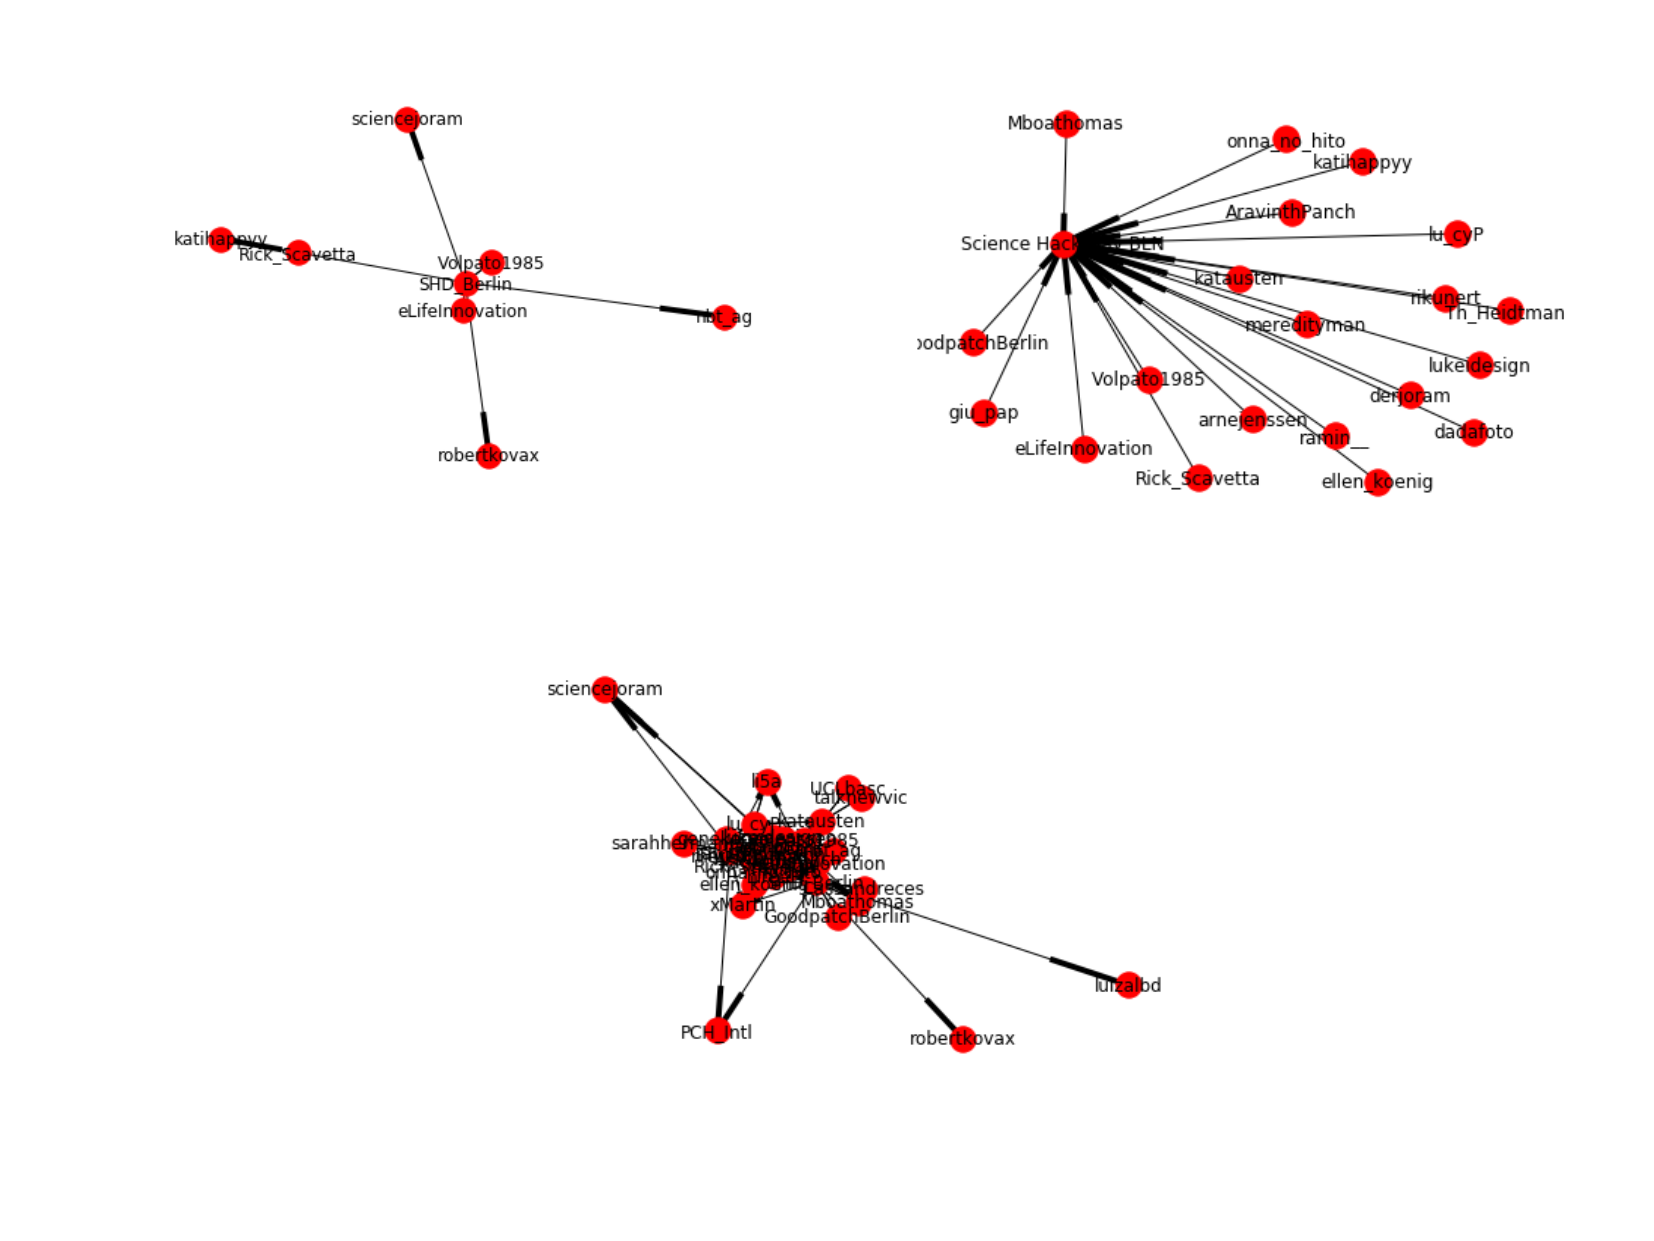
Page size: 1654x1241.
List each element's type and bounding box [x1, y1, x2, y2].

picture [493, 638, 1199, 1111]
picture [850, 71, 1583, 556]
picture [105, 70, 792, 525]
